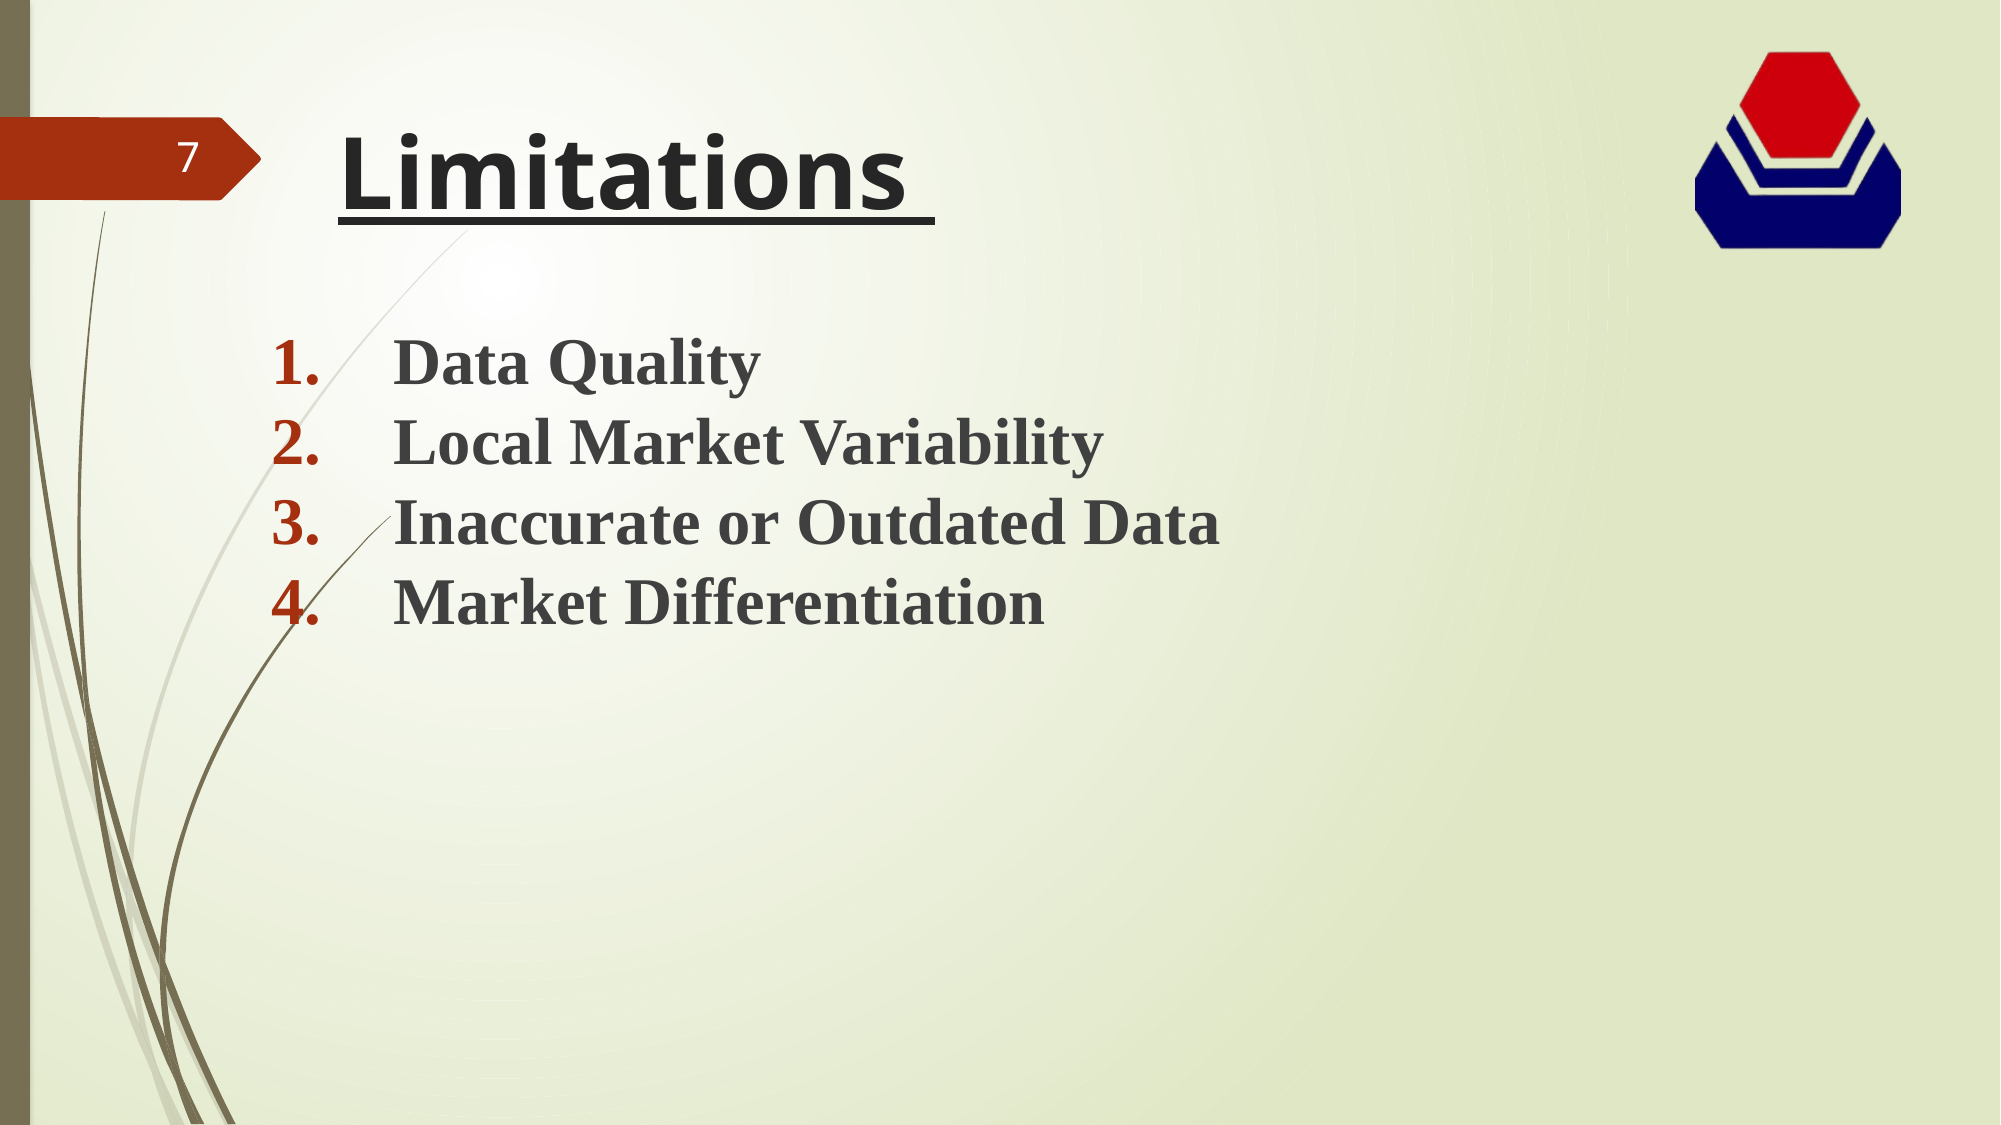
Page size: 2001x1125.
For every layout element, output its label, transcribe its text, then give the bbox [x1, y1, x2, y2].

title Limitations [322, 102, 1888, 313]
list Data Quality Local Market Variability Inaccurate or Outdated Data Market Differentiation [256, 310, 1799, 930]
picture [1695, 46, 1902, 255]
slide_number 7 [87, 129, 216, 190]
